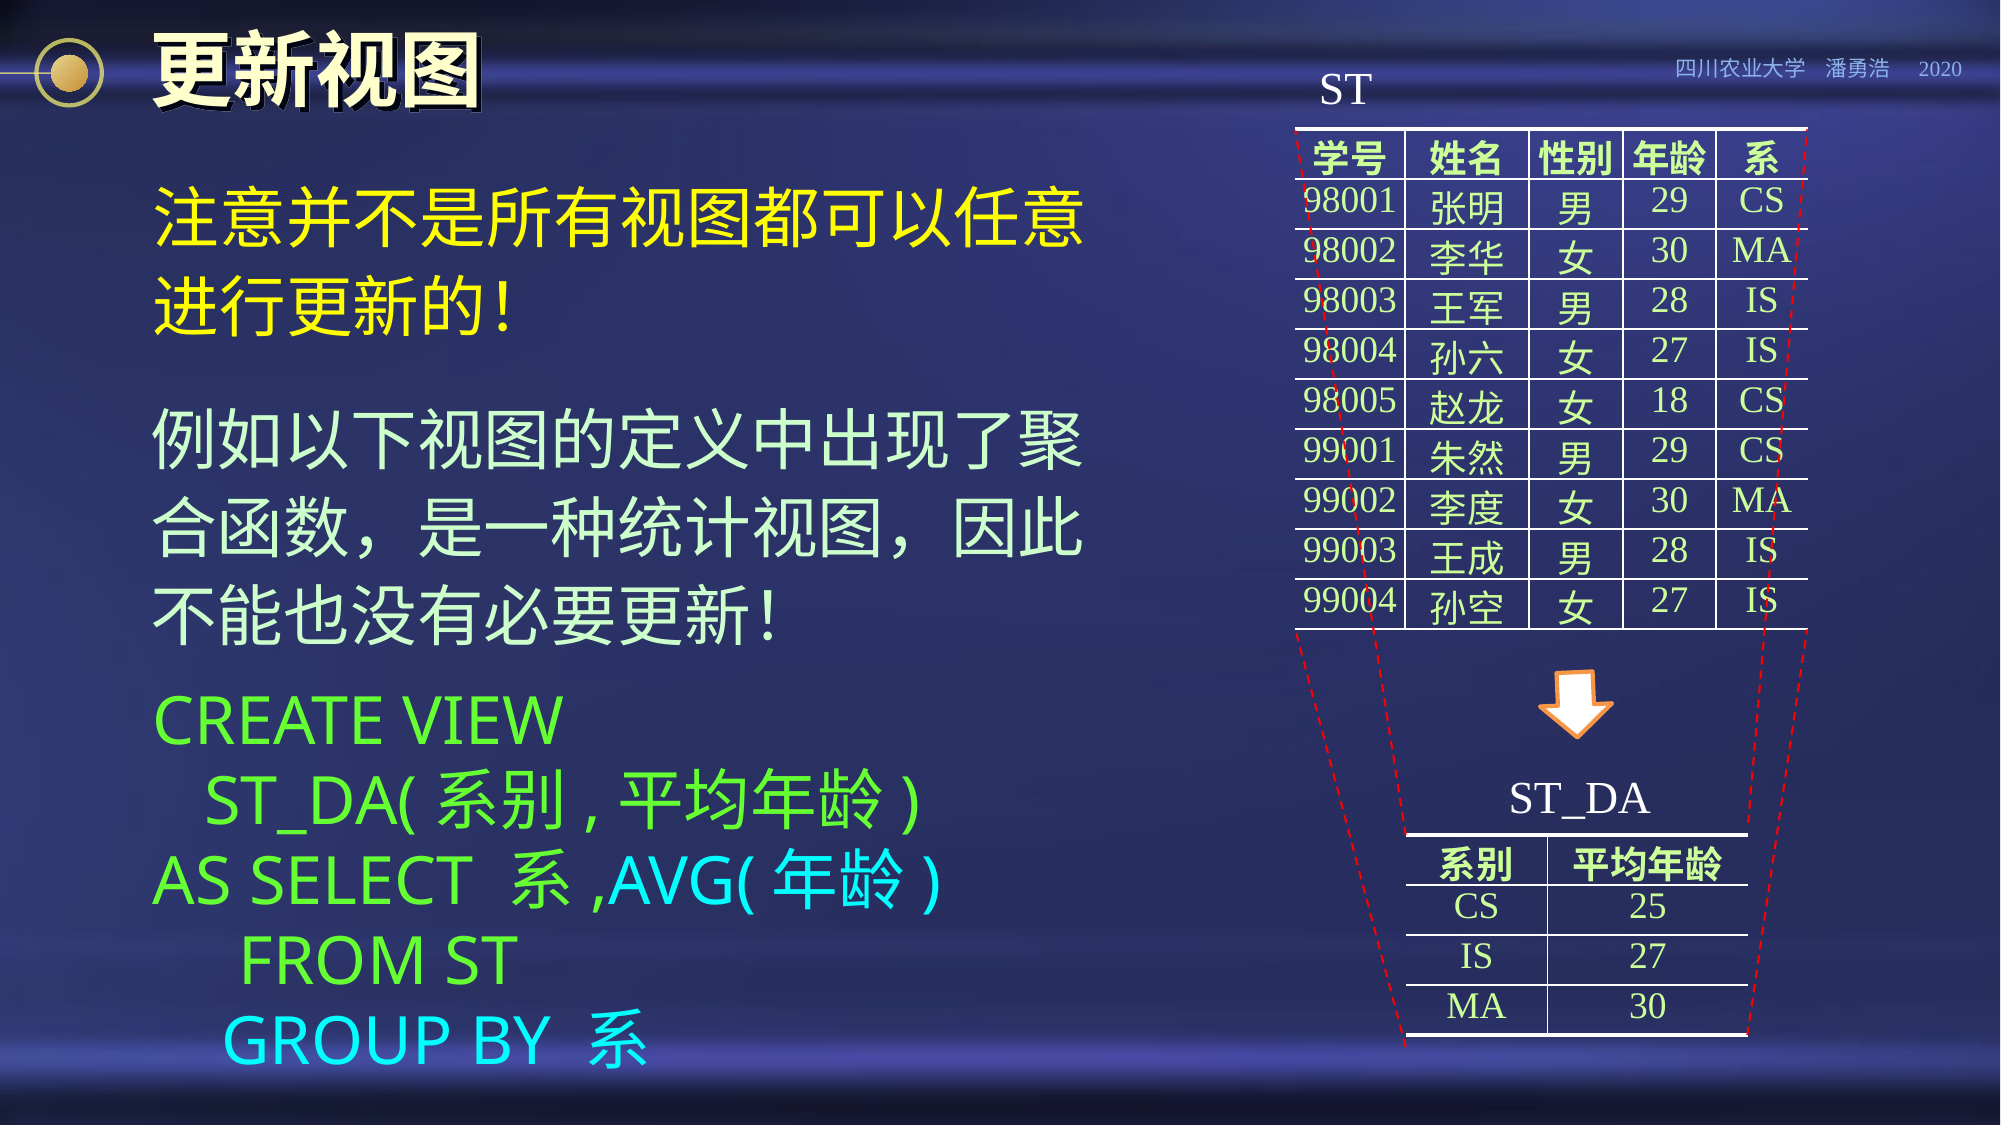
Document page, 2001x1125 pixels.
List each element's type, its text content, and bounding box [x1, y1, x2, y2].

table_cell 27 [1624, 330, 1715, 378]
table_cell 王军 [1406, 280, 1528, 328]
table_header 平均年龄 [1548, 837, 1748, 884]
table_cell 男 [1530, 530, 1622, 578]
table_cell MA [1717, 230, 1808, 278]
table_cell 孙六 [1406, 330, 1528, 378]
table_cell CS [1717, 180, 1808, 228]
table_cell IS [1717, 280, 1808, 328]
table_cell 98001 [1295, 180, 1404, 228]
table_cell CS [1406, 886, 1547, 934]
table_cell 女 [1530, 480, 1622, 528]
table_cell 28 [1624, 530, 1715, 578]
text_box [1537, 669, 1614, 740]
table_cell 28 [1624, 280, 1715, 328]
table_cell 98005 [1295, 380, 1404, 428]
title 更新视图 [137, 0, 499, 160]
text_box 注意并不是所有视图都可以任意进行更新的！ [137, 160, 1130, 382]
text_box CREATE VIEW ST_DA(系别,平均年龄) AS SELECT 系,AVG(年龄) FROM ST GROUP BY 系 [137, 670, 1083, 784]
table_cell 女 [1530, 330, 1622, 378]
table_cell 30 [1624, 230, 1715, 278]
table_cell IS [1717, 330, 1808, 378]
table_cell 99002 [1295, 480, 1404, 528]
table_cell 女 [1530, 580, 1622, 628]
table_cell 30 [1624, 480, 1715, 528]
text_box ST_DA [1508, 767, 1652, 823]
table_cell IS [1717, 580, 1808, 628]
table_cell 男 [1530, 180, 1622, 228]
text_box ST [1318, 58, 1373, 114]
table_cell 女 [1530, 380, 1622, 428]
table_cell MA [1406, 986, 1547, 1033]
table_cell 99003 [1295, 530, 1404, 578]
table_cell 赵龙 [1406, 380, 1528, 428]
table_cell 25 [1548, 886, 1748, 934]
table_cell IS [1406, 936, 1547, 984]
table_cell 女 [1530, 230, 1622, 278]
table_cell CS [1717, 430, 1808, 478]
table_header 系 [1717, 131, 1808, 178]
table_header 性别 [1530, 131, 1622, 178]
table_cell MA [1717, 480, 1808, 528]
text_box 例如以下视图的定义中出现了聚合函数，是一种统计视图，因此不能也没有必要更新！ [135, 382, 1166, 560]
table_header 姓名 [1406, 131, 1528, 178]
table_cell 王成 [1406, 530, 1528, 578]
table_cell 98003 [1295, 280, 1404, 328]
table_cell 99004 [1295, 580, 1404, 628]
table_header 年龄 [1624, 131, 1715, 178]
table_cell 98004 [1295, 330, 1404, 378]
table_cell 男 [1530, 430, 1622, 478]
table_cell 李度 [1406, 480, 1528, 528]
table_cell 29 [1624, 430, 1715, 478]
table_cell 30 [1548, 986, 1748, 1033]
table_cell 朱然 [1406, 430, 1528, 478]
table_cell 29 [1624, 180, 1715, 228]
table_cell 99001 [1295, 430, 1404, 478]
picture [39, 43, 99, 103]
table_cell 27 [1548, 936, 1748, 984]
table_cell 18 [1624, 380, 1715, 428]
table_cell 98002 [1295, 230, 1404, 278]
table_cell 男 [1530, 280, 1622, 328]
table_cell IS [1717, 530, 1808, 578]
table_cell 张明 [1406, 180, 1528, 228]
picture [0, 0, 2001, 1125]
table_cell 李华 [1406, 230, 1528, 278]
table_cell 孙空 [1406, 580, 1528, 628]
table_header 学号 [1295, 131, 1404, 178]
table_cell 27 [1624, 580, 1715, 628]
table_header 系别 [1406, 837, 1547, 884]
table_cell CS [1717, 380, 1808, 428]
